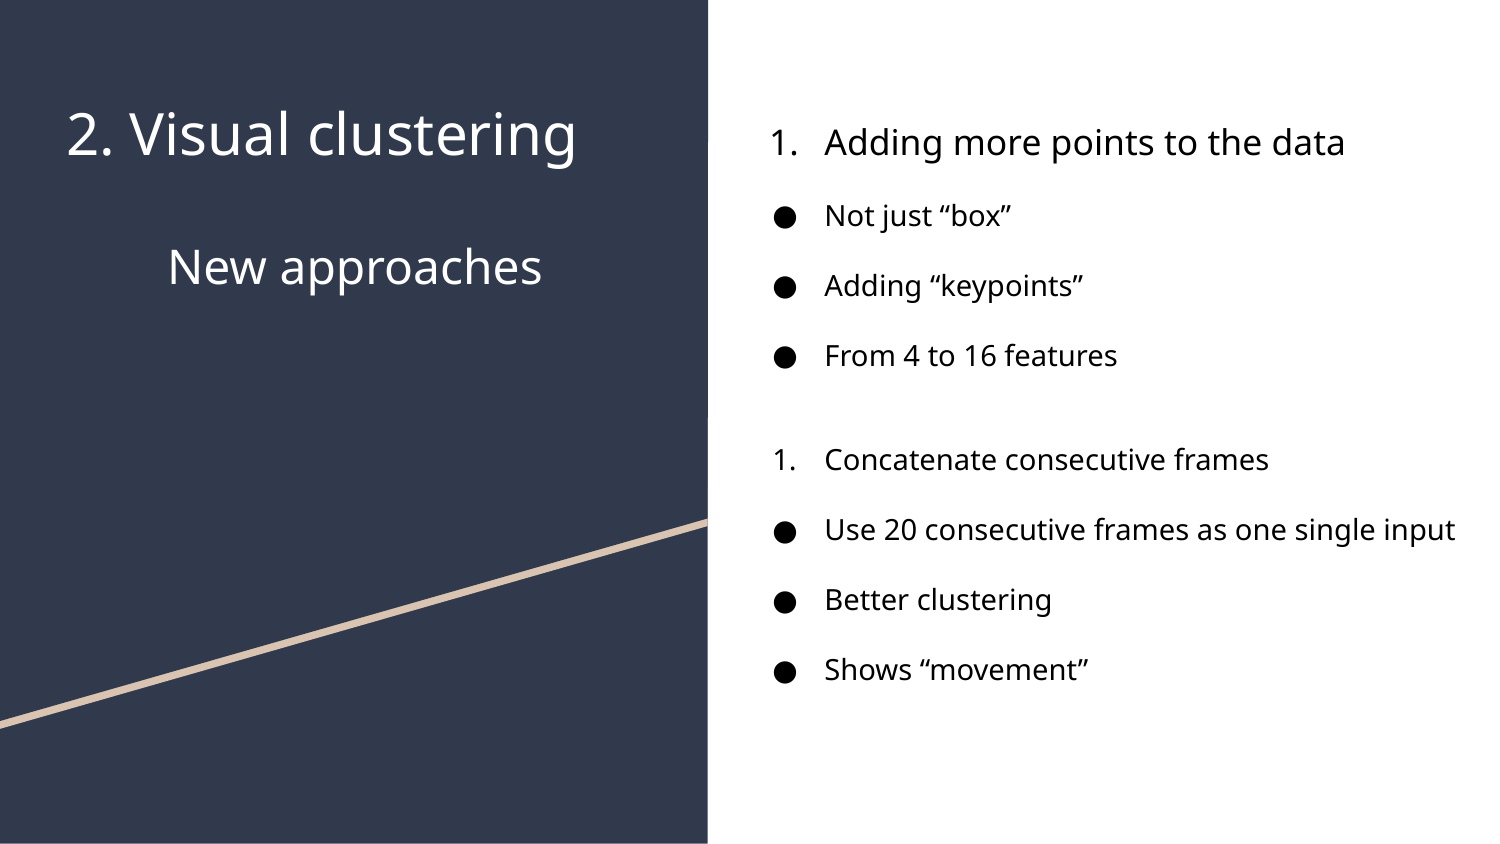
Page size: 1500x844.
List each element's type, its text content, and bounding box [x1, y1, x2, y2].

text_box Adding more points to the data Not just “box” Adding “keypoints” From 4 to 16 features Concatenate consecutive frames Use 20 consecutive frames as one single input Better clustering Shows “movement” [734, 104, 1479, 702]
title 2. Visual clustering New approaches [51, 82, 660, 494]
